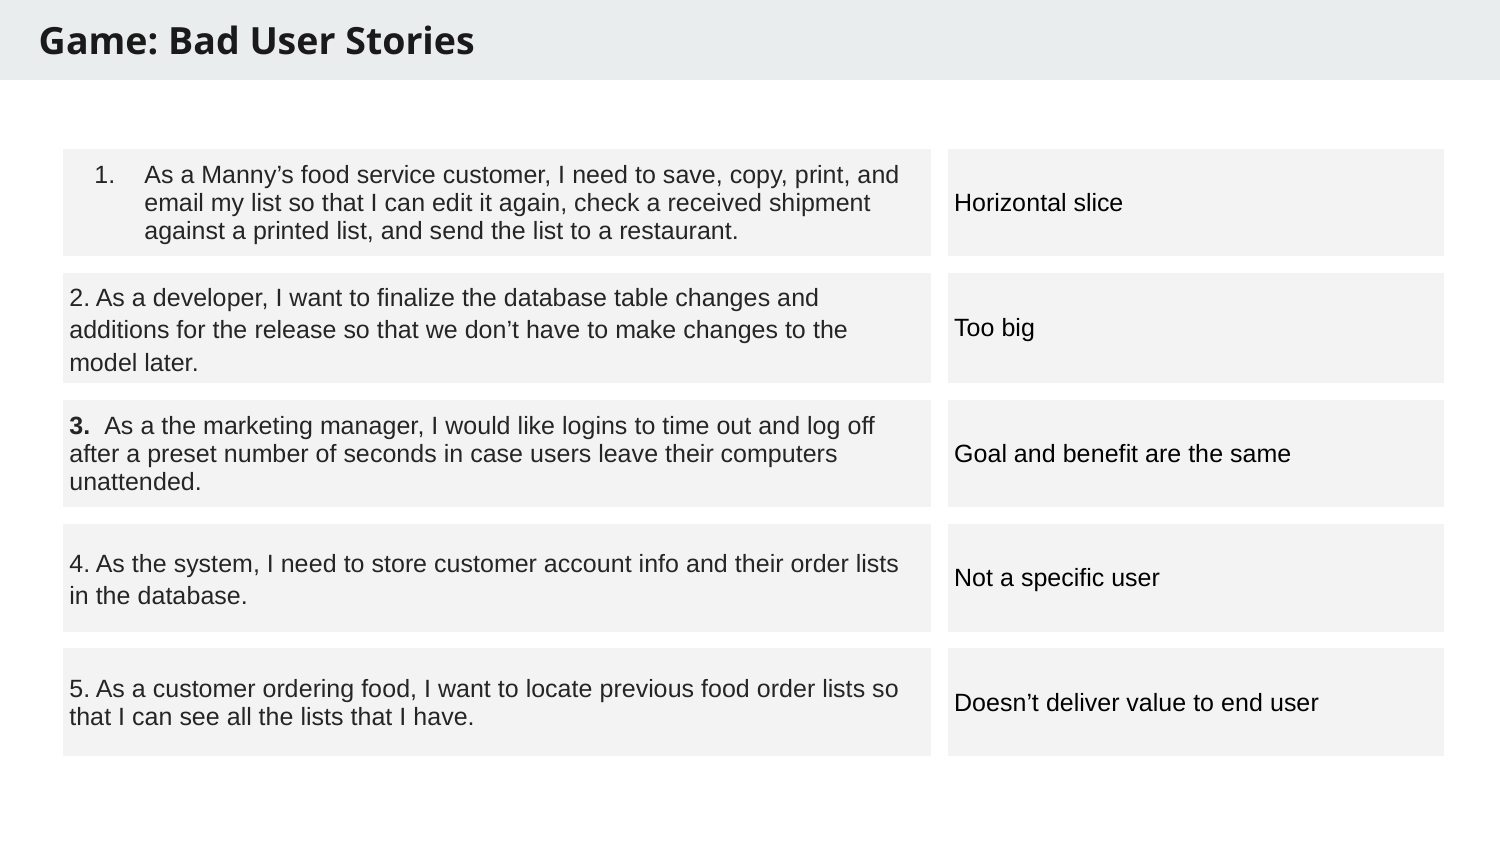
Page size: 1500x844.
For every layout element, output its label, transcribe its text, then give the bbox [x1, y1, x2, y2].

table_header Horizontal slice [948, 149, 1444, 256]
table_header As a Manny’s food service customer, I need to save, copy, print, and email my list so that I can edit it again, check a received shipment against a printed list, and send the list to a restaurant. [63, 149, 931, 256]
table_cell Doesn’t deliver value to end user [948, 648, 1444, 756]
table_cell 3. As a the marketing manager, I would like logins to time out and log off after a preset number of seconds in case users leave their computers unattended. [63, 400, 931, 507]
table_cell Not a specific user [948, 524, 1444, 632]
table_cell 4. As the system, I need to store customer account info and their order lists in the database. [63, 524, 931, 632]
table_cell 5. As a customer ordering food, I want to locate previous food order lists so that I can see all the lists that I have. [63, 648, 931, 756]
title Game: Bad User Stories [23, 0, 1286, 84]
table_cell 2. As a developer, I want to finalize the database table changes and additions for the release so that we don’t have to make changes to the model later. [63, 273, 931, 383]
table_cell Goal and benefit are the same [948, 400, 1444, 507]
table_cell Too big [948, 273, 1444, 383]
